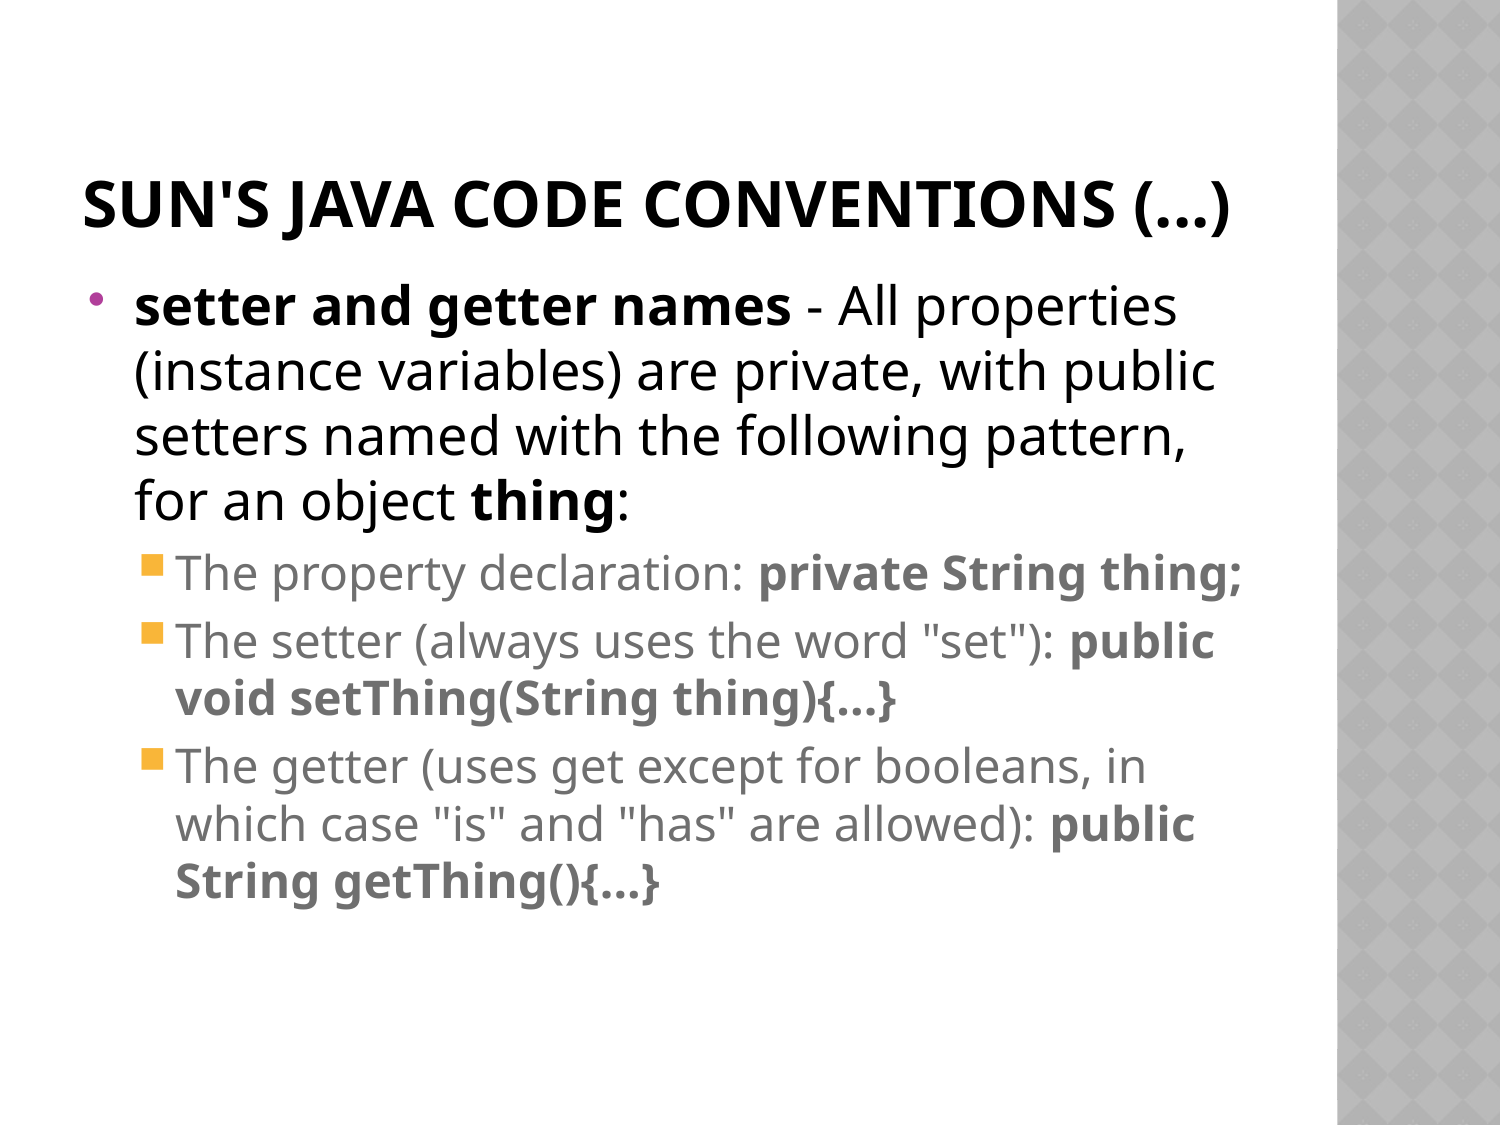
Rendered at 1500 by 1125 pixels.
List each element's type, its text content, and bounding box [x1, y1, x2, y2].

list setter and getter names - All properties (instance variables) are private, with public setters named with the following pattern, for an object thing: The property declaration: private String thing; The setter (always uses the word "set"): public void setThing(String thing){...} The getter (uses get except for booleans, in which case "is" and "has" are allowed): public String getThing(){...} [75, 264, 1263, 1059]
title Sun's Java Code Conventions (...) [75, 52, 1263, 240]
